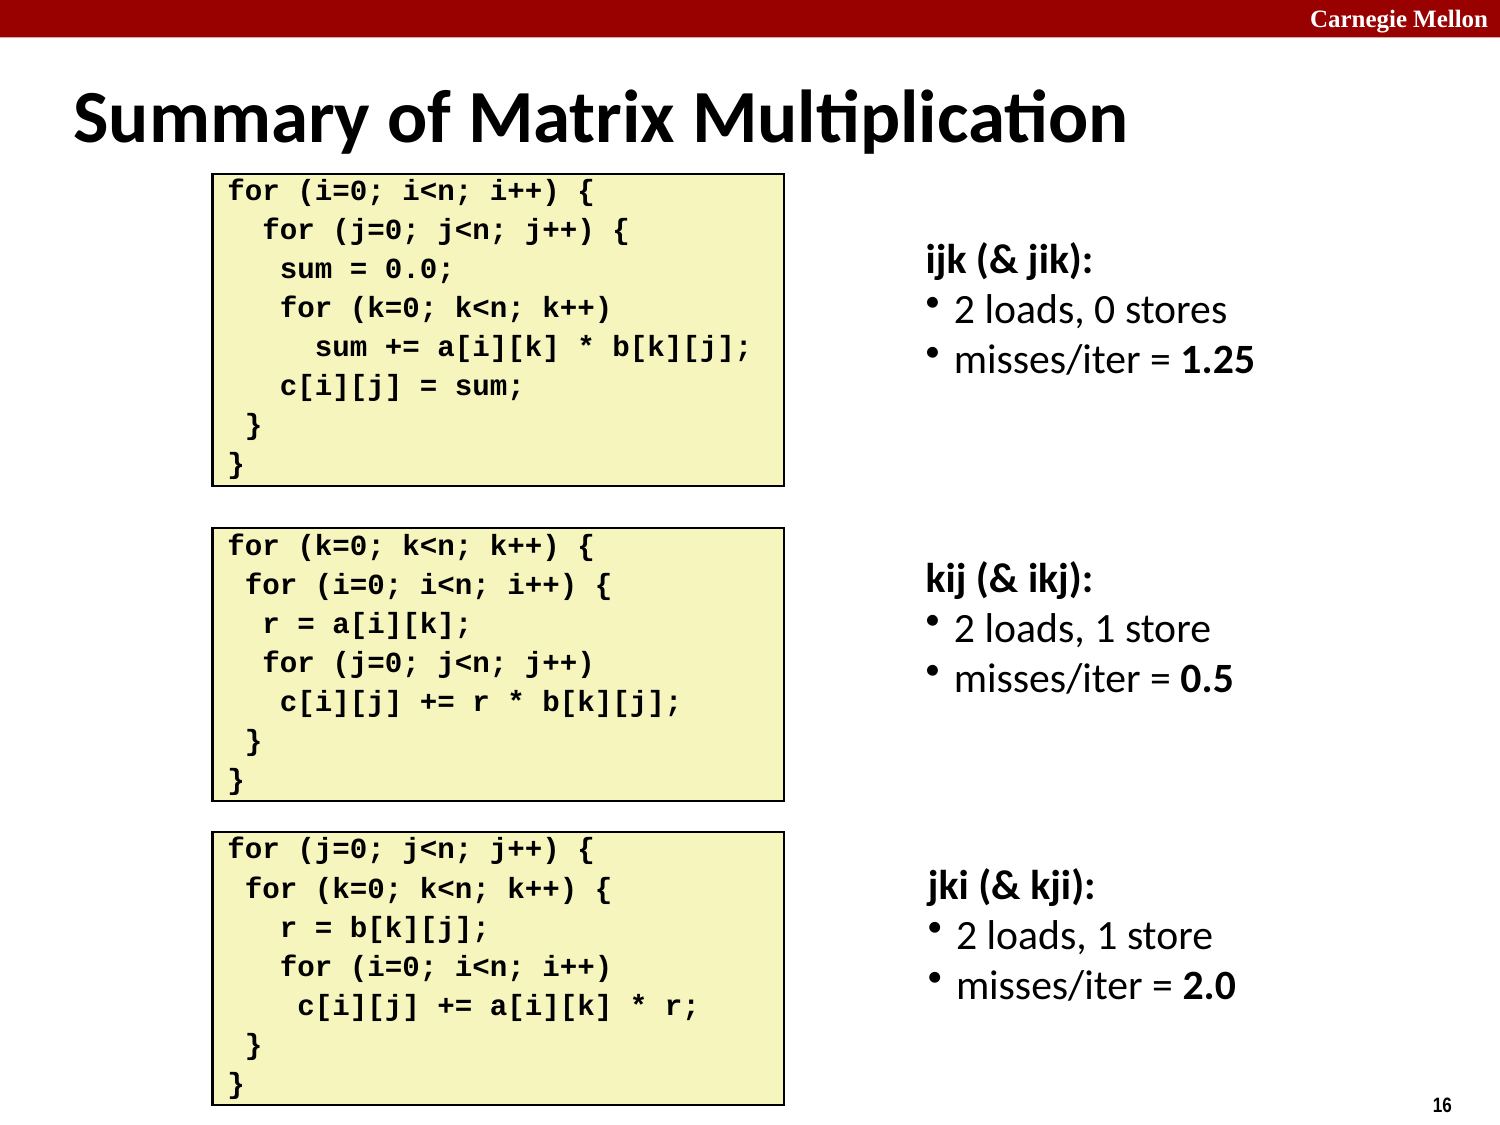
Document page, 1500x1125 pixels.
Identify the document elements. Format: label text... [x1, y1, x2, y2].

text_box for (i=0; i<n; i++) { for (j=0; j<n; j++) { sum = 0.0; for (k=0; k<n; k++) sum += a[i][k] * b[k][j]; c[i][j] = sum; } } [212, 173, 784, 486]
text_box for (k=0; k<n; k++) { for (i=0; i<n; i++) { r = a[i][k]; for (j=0; j<n; j++) c[i][j] += r * b[k][j]; } } [212, 528, 784, 802]
title Summary of Matrix Multiplication [58, 49, 1305, 176]
text_box for (j=0; j<n; j++) { for (k=0; k<n; k++) { r = b[k][j]; for (i=0; i<n; i++) c[i][j] += a[i][k] * r; } } [212, 832, 784, 1106]
text_box ijk (& jik): 2 loads, 0 stores misses/iter = 1.25 [910, 224, 1271, 390]
text_box jki (& kji): 2 loads, 1 store misses/iter = 2.0 [912, 850, 1252, 1016]
text_box kij (& ikj): 2 loads, 1 store misses/iter = 0.5 [910, 543, 1250, 709]
